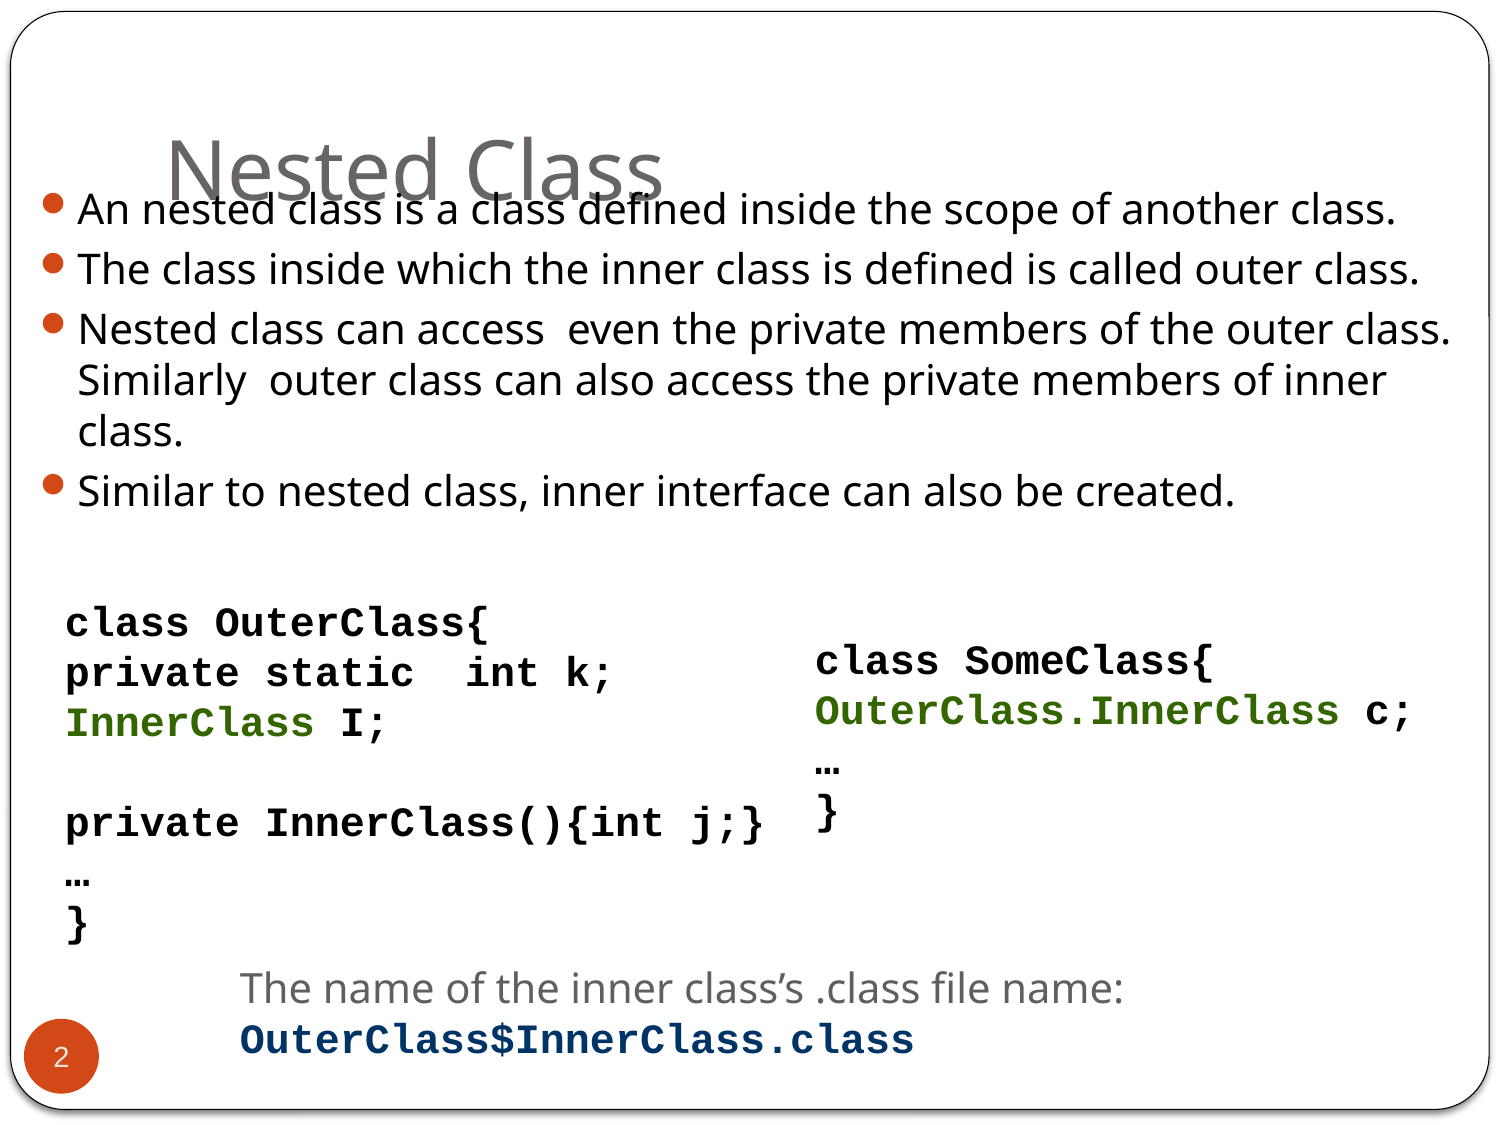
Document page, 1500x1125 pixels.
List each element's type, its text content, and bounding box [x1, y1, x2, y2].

list An nested class is a class defined inside the scope of another class. The class inside which the inner class is defined is called outer class. Nested class can access even the private members of the outer class. Similarly outer class can also access the private members of inner class. Similar to nested class, inner interface can also be created. [24, 174, 1488, 575]
text_box The name of the inner class’s .class file name: OuterClass$InnerClass.class [225, 954, 1174, 1070]
text_box class OuterClass{ private static int k; InnerClass I; private InnerClass(){int j;} … } [49, 587, 1250, 953]
title Nested Class [150, 45, 1425, 174]
slide_number 2 [23, 1018, 99, 1094]
text_box class SomeClass{ OuterClass.InnerClass c; … } [799, 625, 1463, 841]
